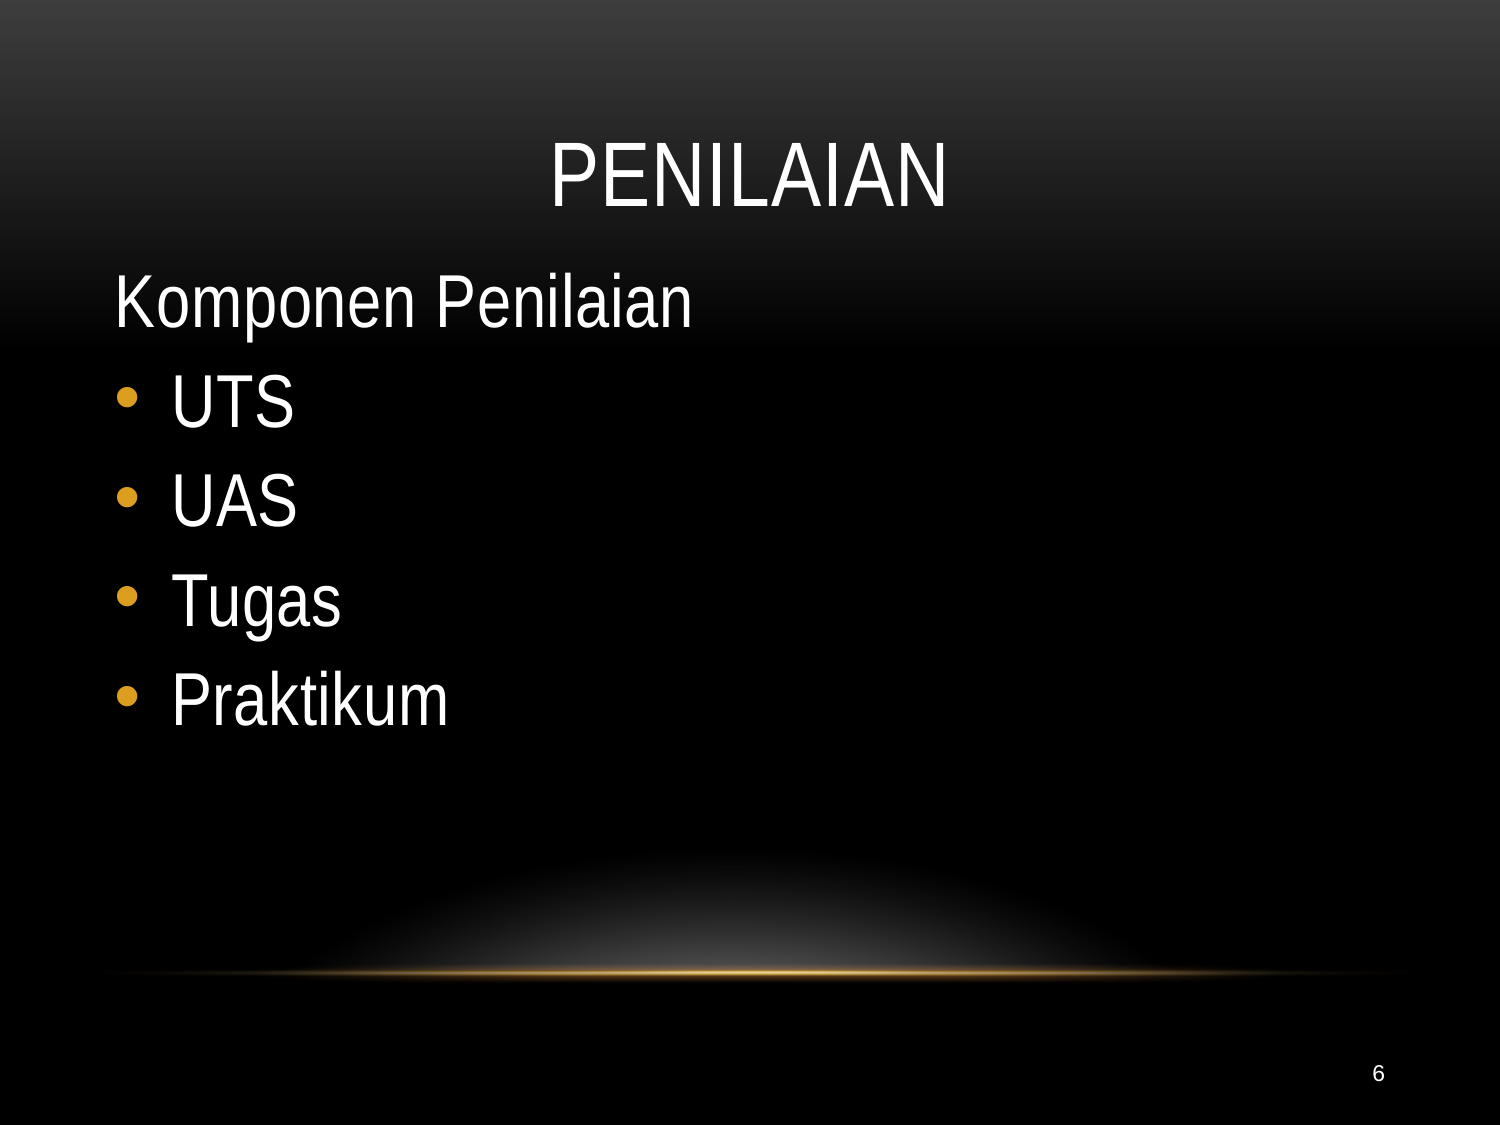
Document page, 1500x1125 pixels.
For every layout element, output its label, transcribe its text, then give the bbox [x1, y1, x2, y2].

picture [0, 0, 1500, 1125]
slide_number 6 [1237, 1042, 1400, 1103]
title penilaian [99, 45, 1400, 233]
list Komponen Penilaian UTS UAS Tugas Praktikum [99, 262, 1400, 938]
